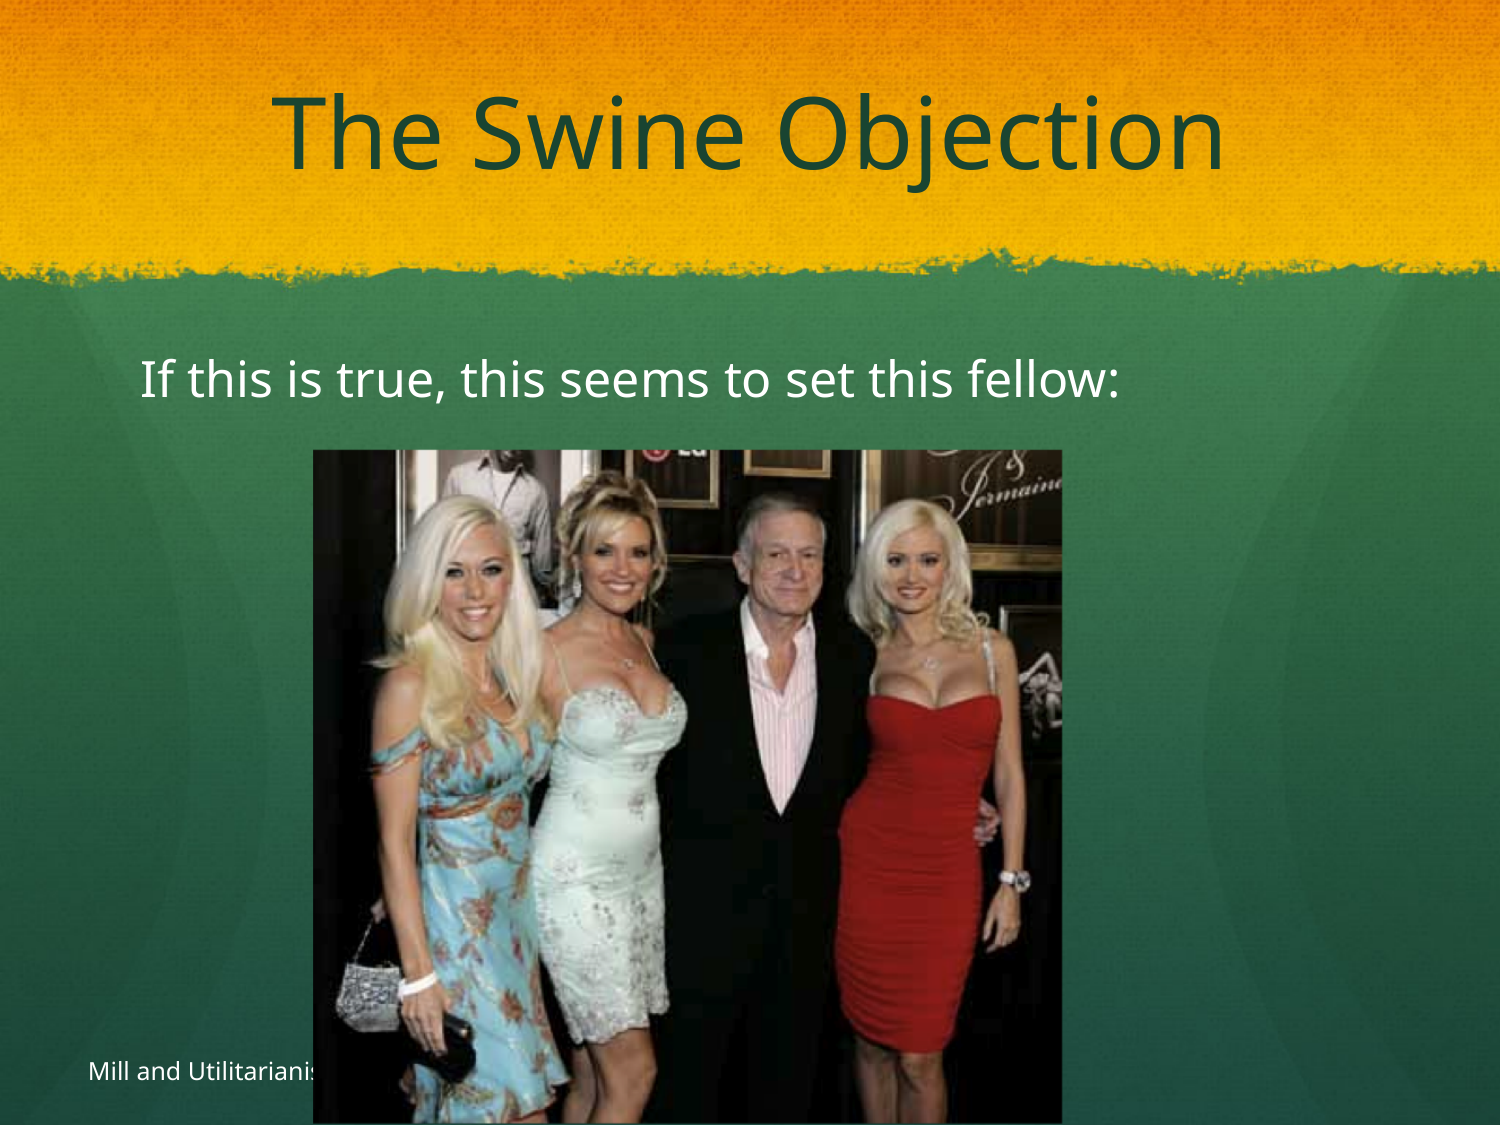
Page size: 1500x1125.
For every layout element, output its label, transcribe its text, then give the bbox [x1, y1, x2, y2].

footer Mill and Utilitarianism [72, 1042, 302, 1103]
list If this is true, this seems to set this fellow: [125, 339, 1375, 1026]
title The Swine Objection [125, 13, 1375, 246]
picture [0, 0, 1500, 1125]
